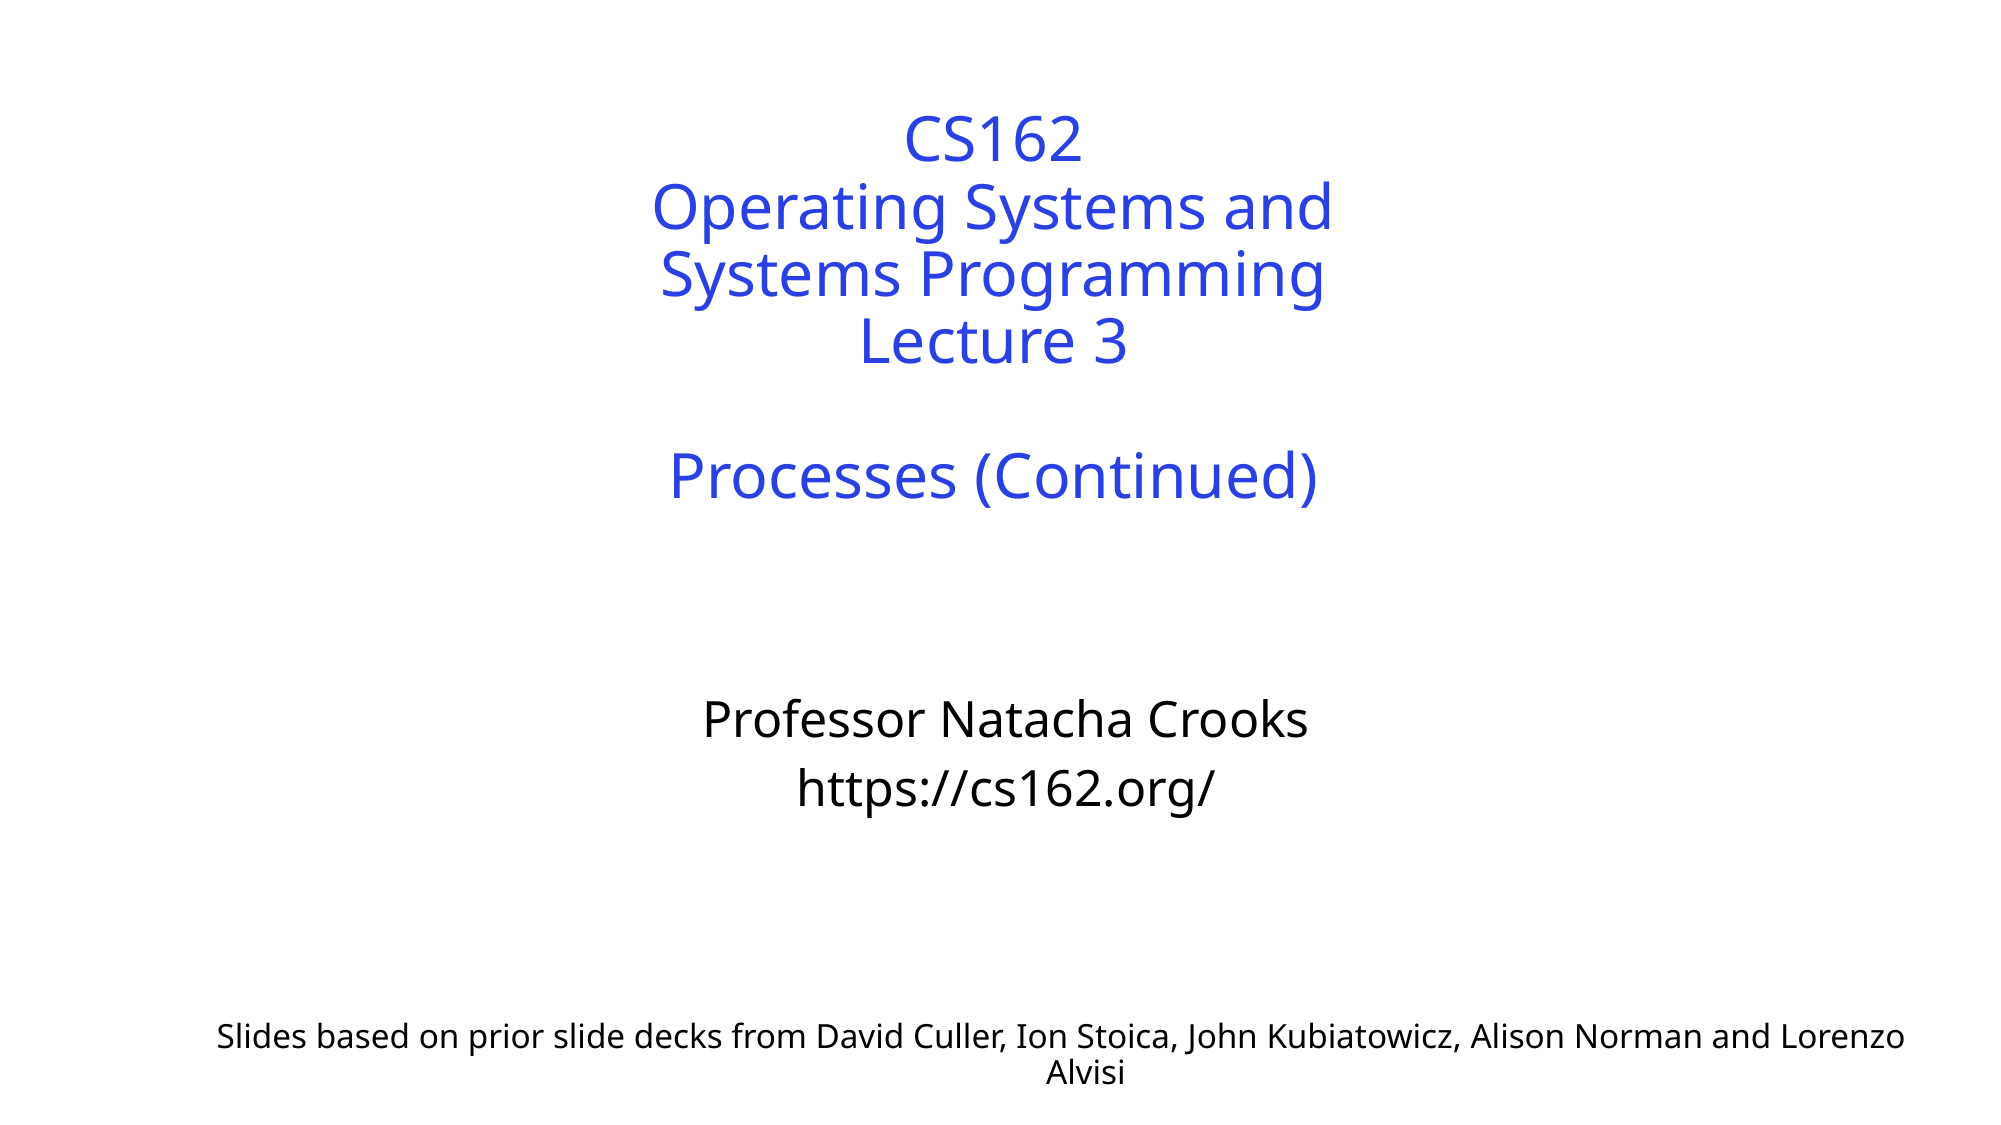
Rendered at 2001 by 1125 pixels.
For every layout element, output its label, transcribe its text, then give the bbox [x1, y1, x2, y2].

title CS162 Operating Systems and Systems Programming Lecture 3 Processes (Continued) [350, 212, 1638, 550]
text_box Slides based on prior slide decks from David Culler, Ion Stoica, John Kubiatowicz, Alison Norman and Lorenzo Alvisi [187, 1012, 1938, 1100]
subtitle Professor Natacha Crooks https://cs162.org/ [350, 687, 1663, 925]
